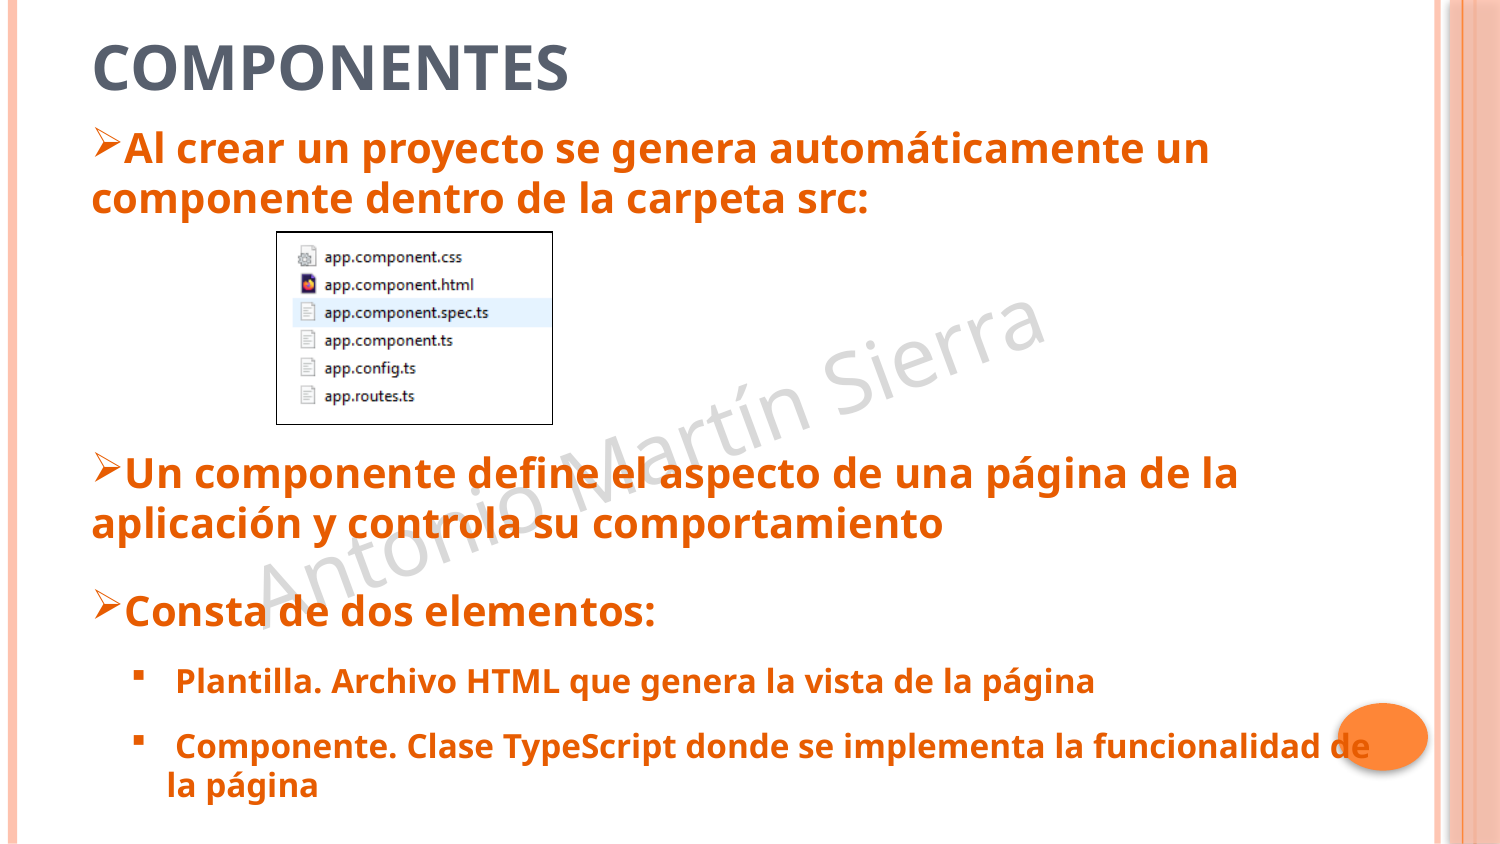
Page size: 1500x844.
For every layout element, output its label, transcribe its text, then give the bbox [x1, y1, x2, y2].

picture [276, 232, 553, 425]
title Componentes [76, 20, 1412, 161]
text_box Al crear un proyecto se genera automáticamente un componente dentro de la carpeta src: Un componente define el aspecto de una página de la aplicación y controla su comportamiento Consta de dos elementos: Plantilla. Archivo HTML que genera la vista de la página Componente. Clase TypeScript donde se implementa la funcionalidad de la página [76, 114, 1388, 257]
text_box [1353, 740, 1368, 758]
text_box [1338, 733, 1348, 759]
